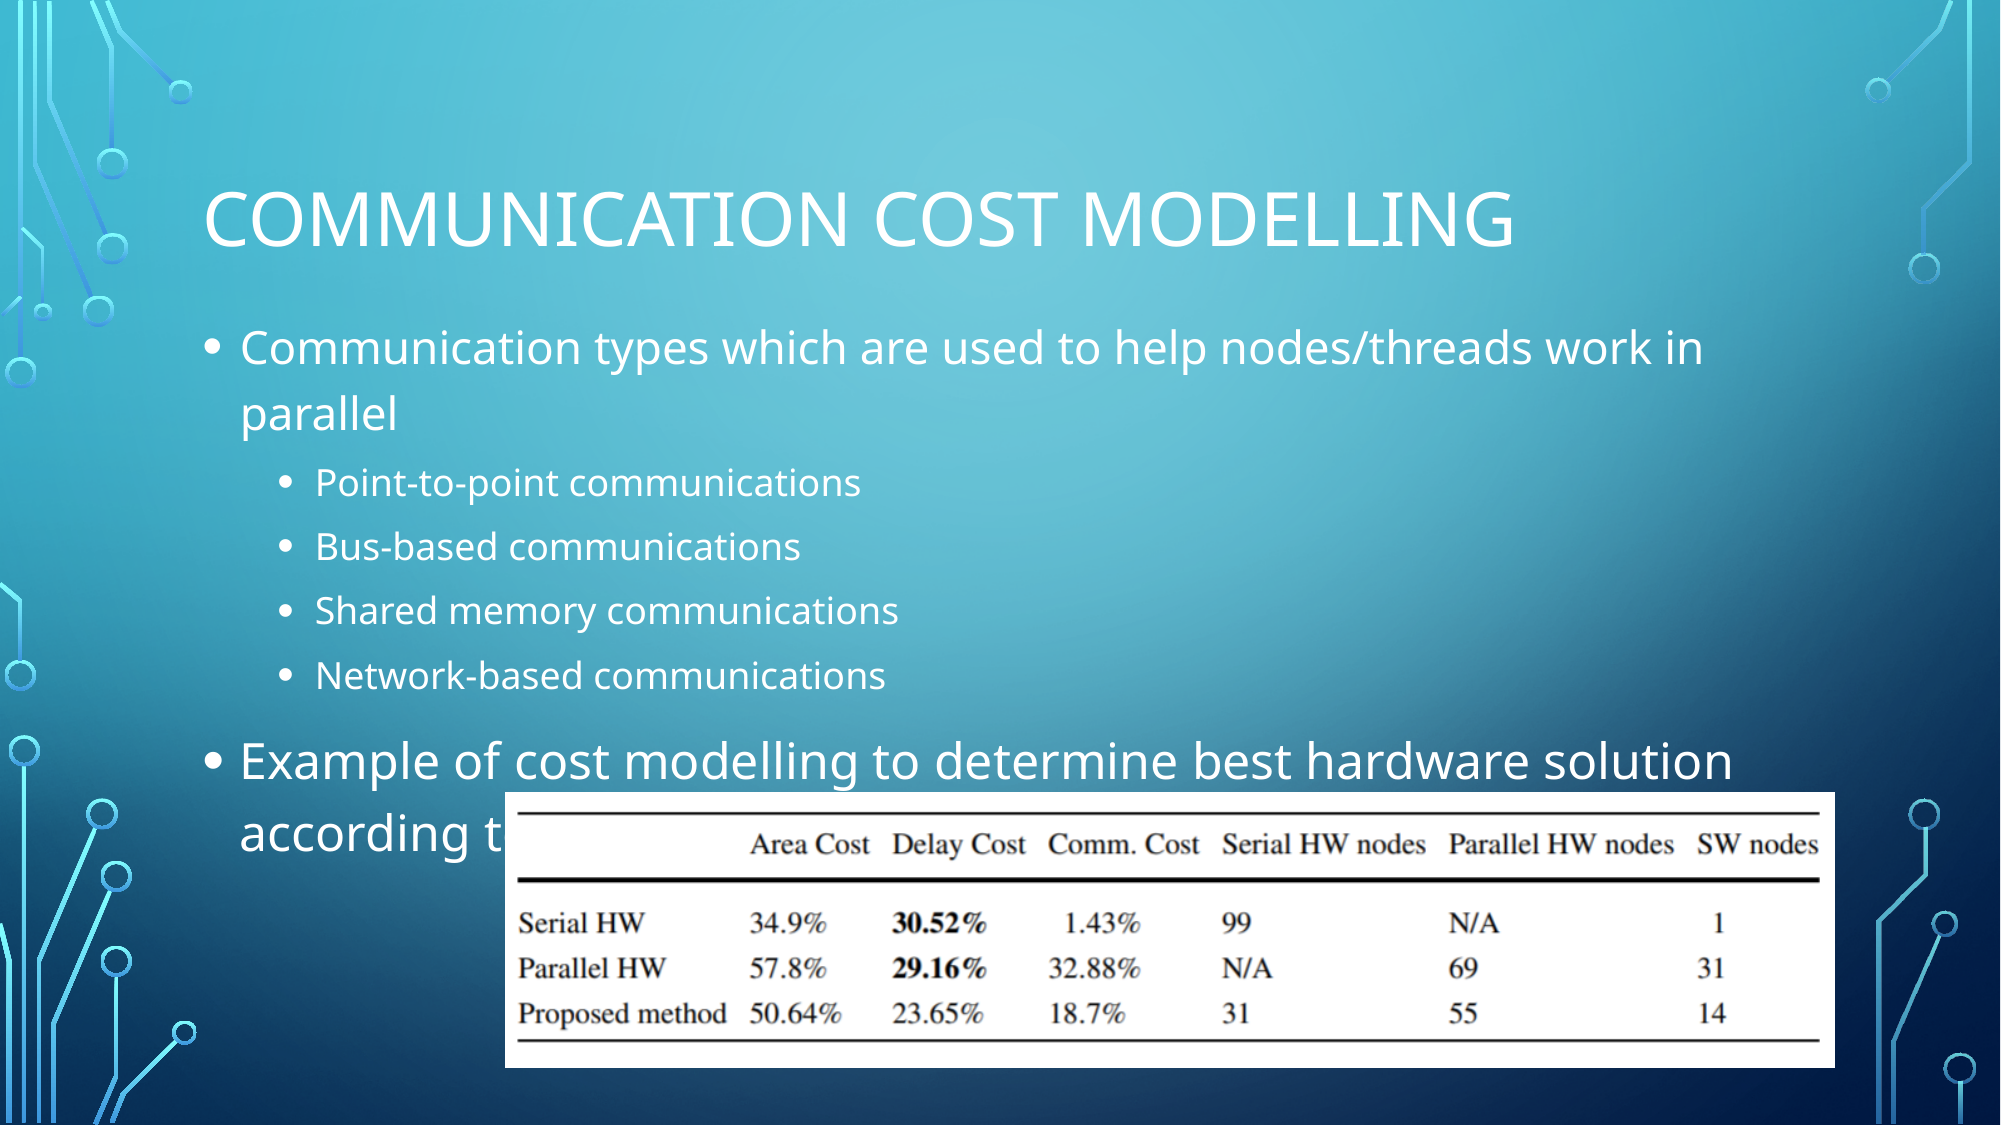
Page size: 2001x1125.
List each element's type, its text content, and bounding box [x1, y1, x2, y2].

list Communication types which are used to help nodes/threads work in parallel Point-to-point communications Bus-based communications Shared memory communications Network-based communications Example of cost modelling to determine best hardware solution according to communications: [187, 300, 1813, 881]
title Communication cost modelling [187, 101, 1813, 300]
picture [505, 792, 1835, 1069]
